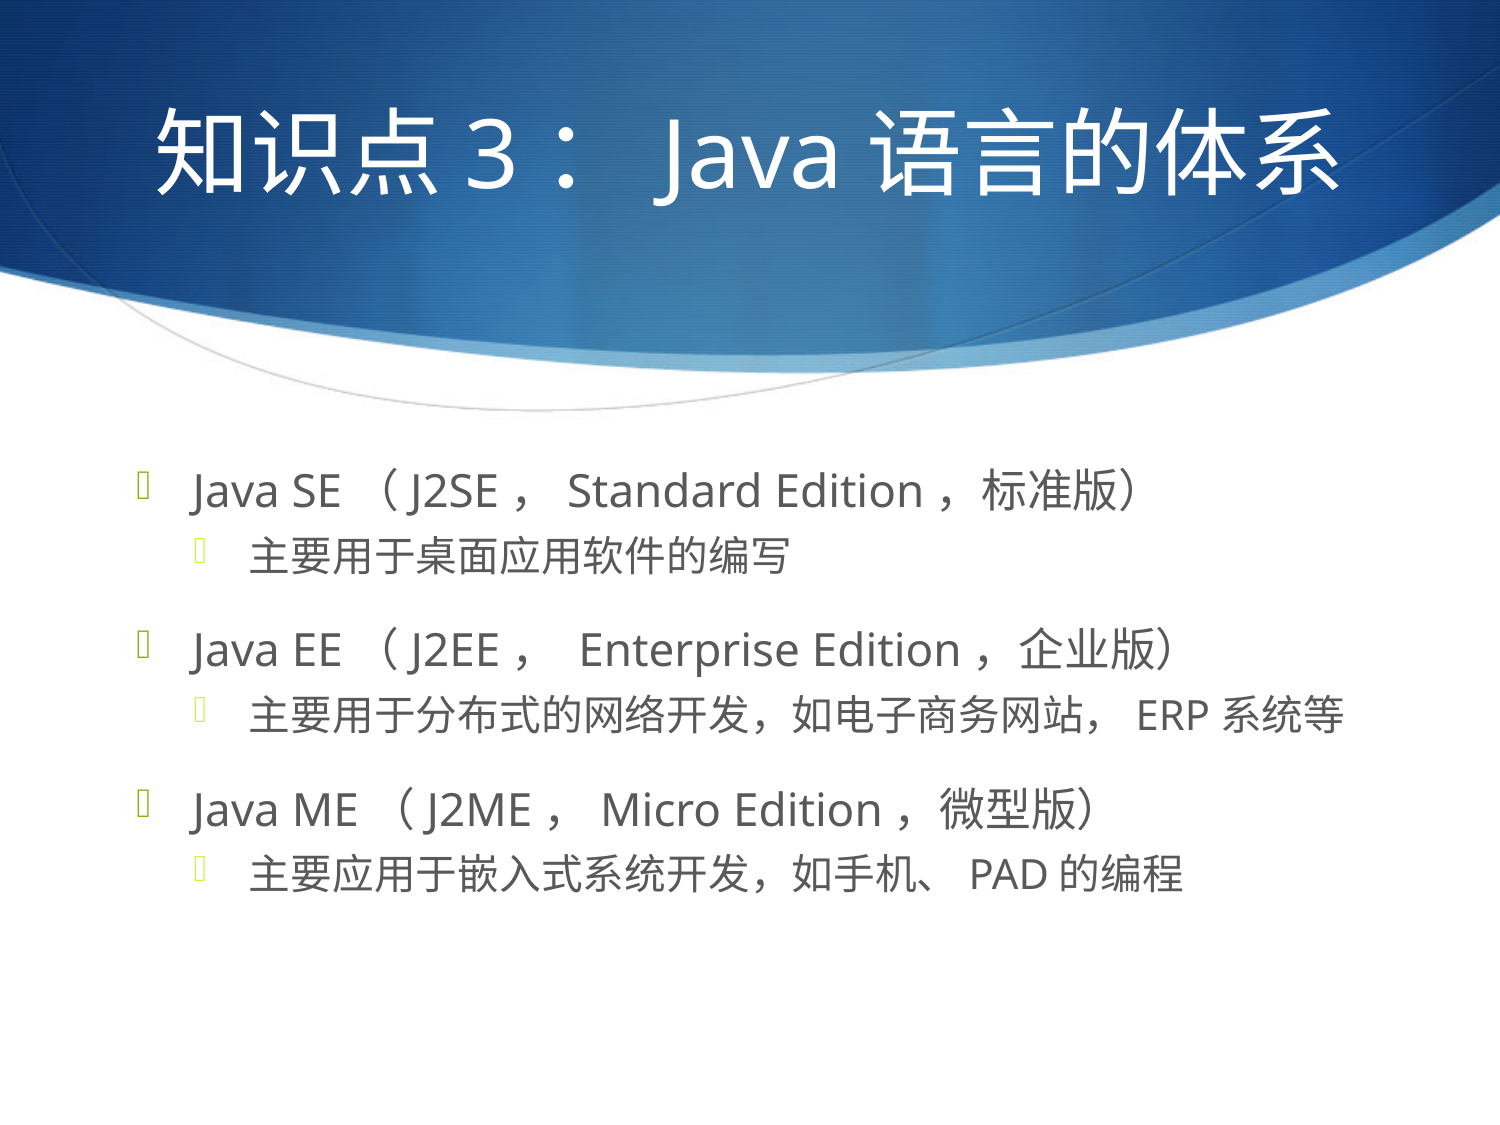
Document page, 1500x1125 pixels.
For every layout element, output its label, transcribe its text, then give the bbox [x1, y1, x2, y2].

title 知识点3：Java语言的体系 [75, 56, 1425, 245]
list Java SE（J2SE，Standard Edition，标准版） 主要用于桌面应用软件的编写 Java EE（J2EE， Enterprise Edition，企业版） 主要用于分布式的网络开发，如电子商务网站，ERP系统等 Java ME（J2ME，Micro Edition，微型版） 主要应用于嵌入式系统开发，如手机、PAD的编程 [121, 454, 1379, 991]
picture [0, 0, 1500, 1125]
